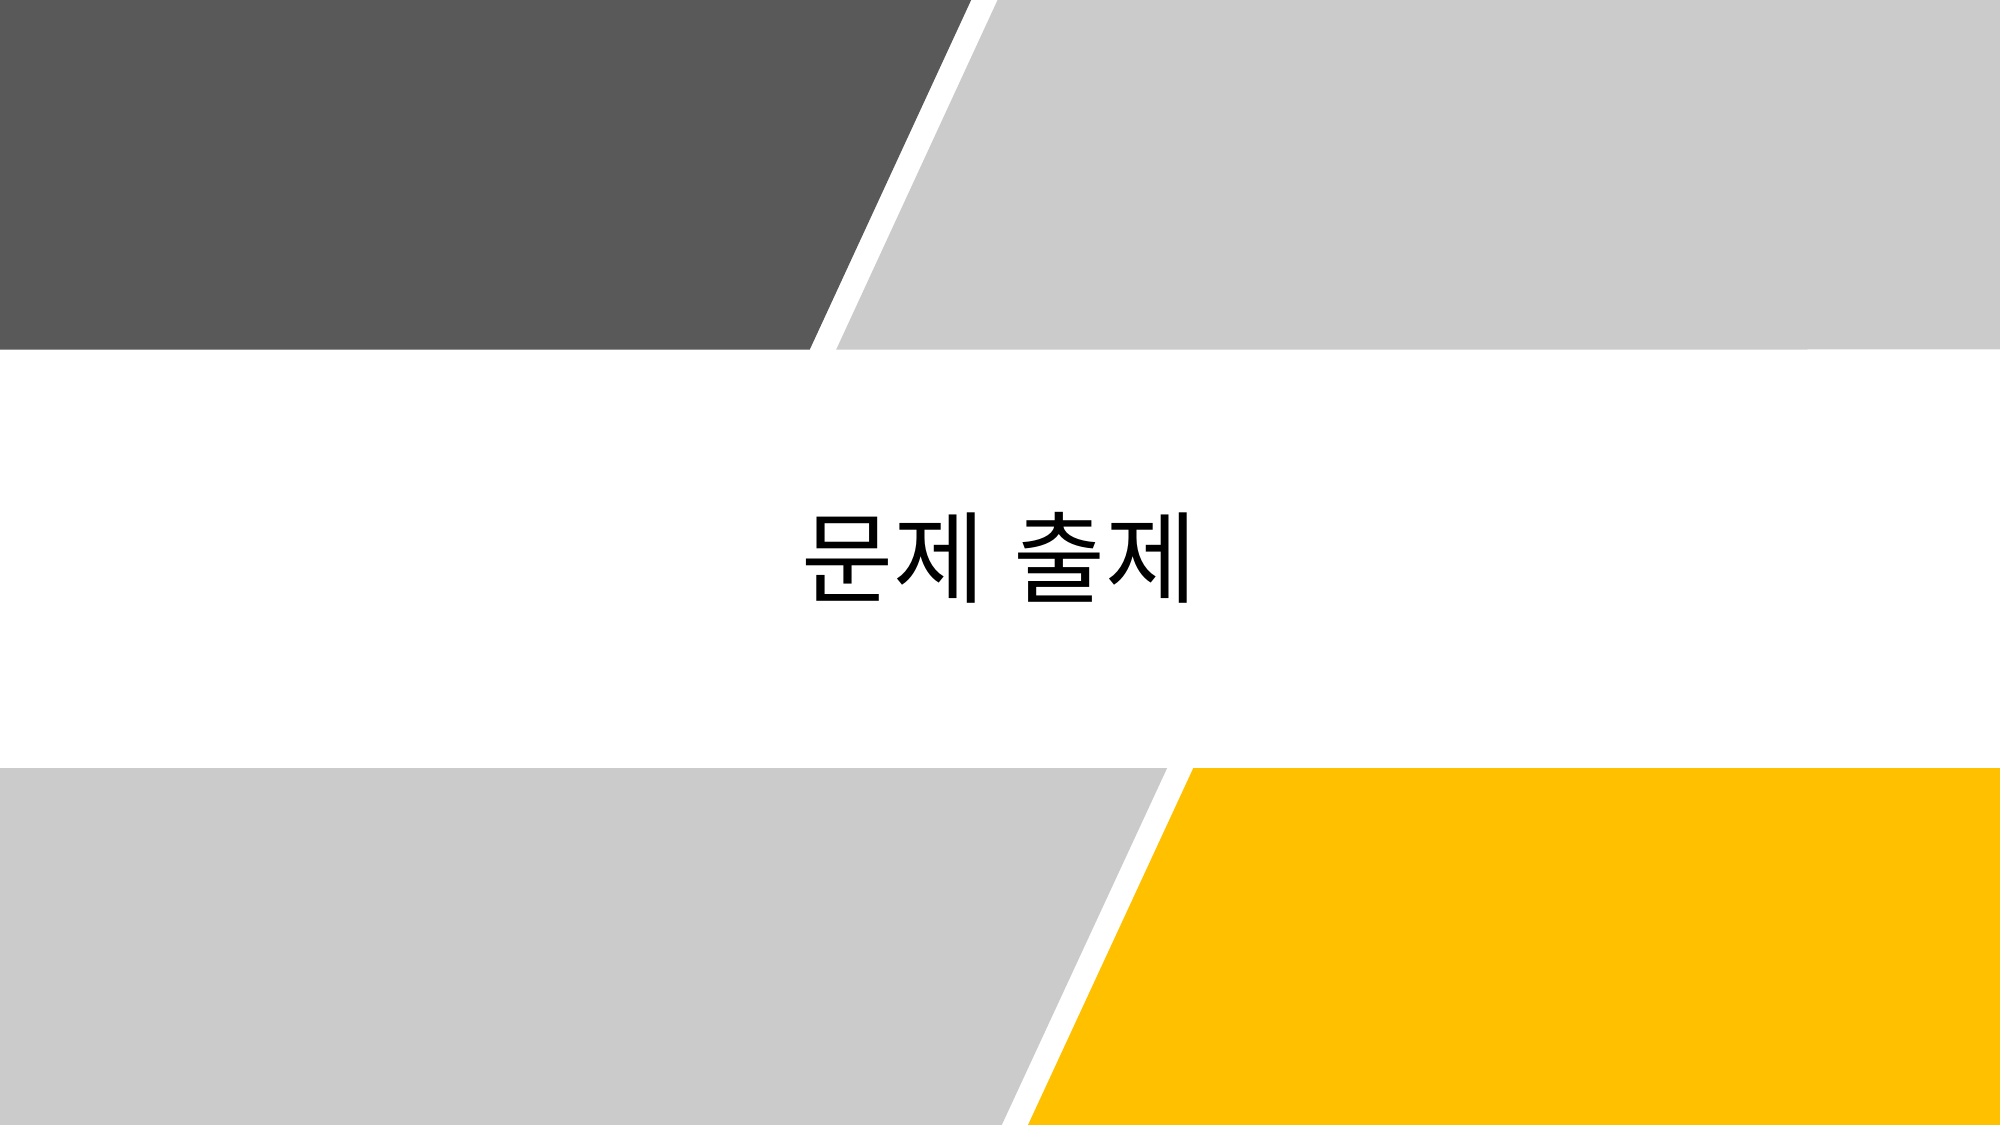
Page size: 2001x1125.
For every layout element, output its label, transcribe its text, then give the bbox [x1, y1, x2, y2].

text_box [0, 767, 1169, 1125]
text_box [1026, 767, 2000, 1125]
title 문제 출제 [249, 368, 1750, 625]
text_box [834, 0, 2000, 351]
text_box [0, 0, 973, 351]
text_box [1007, 767, 1192, 1125]
